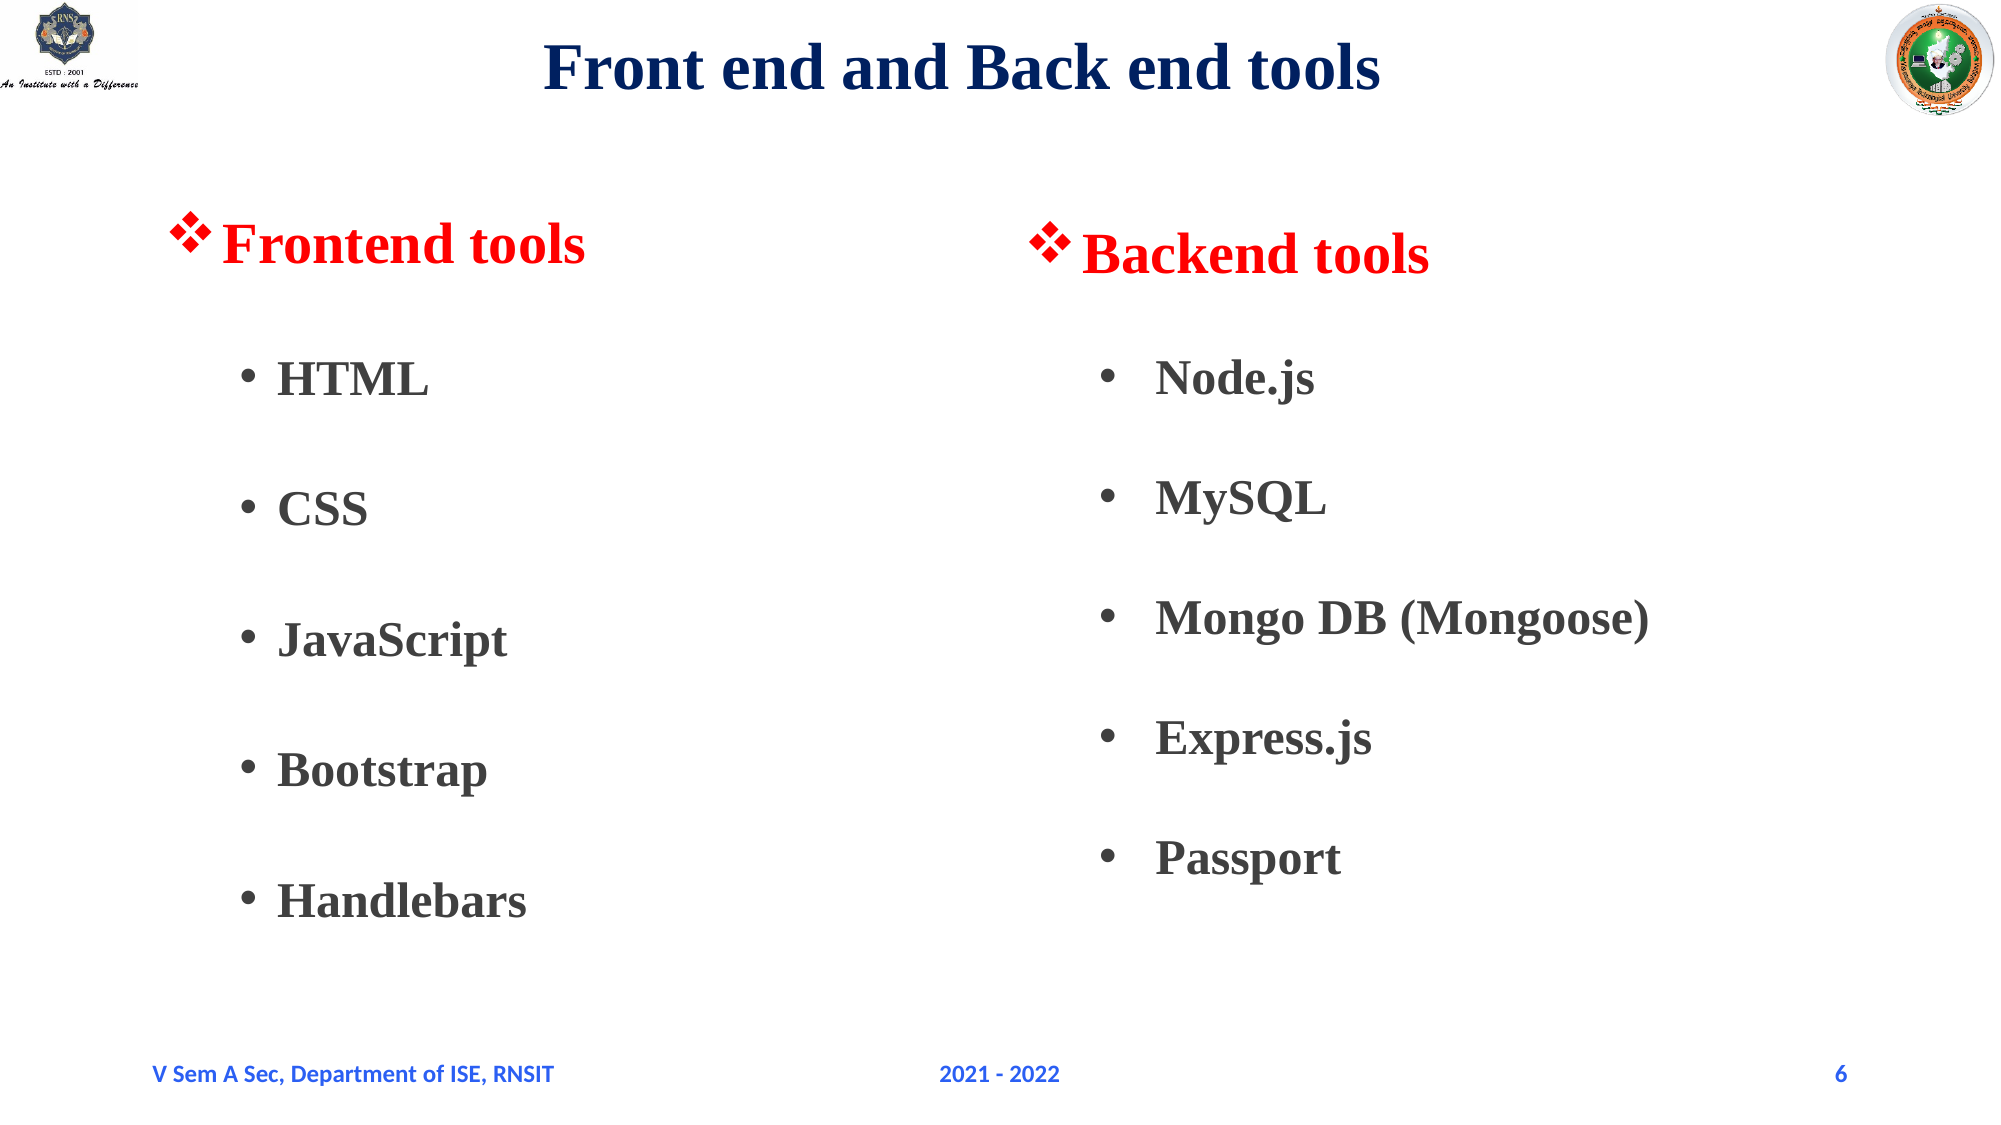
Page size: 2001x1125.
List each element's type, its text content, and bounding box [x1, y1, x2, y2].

picture [0, 0, 138, 90]
list Frontend tools HTML CSS JavaScript Bootstrap Handlebars [149, 162, 941, 1024]
title Front end and Back end tools [350, 23, 1576, 153]
slide_number 6 [1412, 1042, 1863, 1103]
text_box Backend tools Node.js MySQL Mongo DB (Mongoose) Express.js Passport [1009, 172, 1860, 893]
slide_number V Sem A Sec, Department of ISE, RNSIT [137, 1042, 662, 1103]
footer 2021 - 2022 [662, 1042, 1338, 1103]
picture [1882, 2, 1997, 117]
